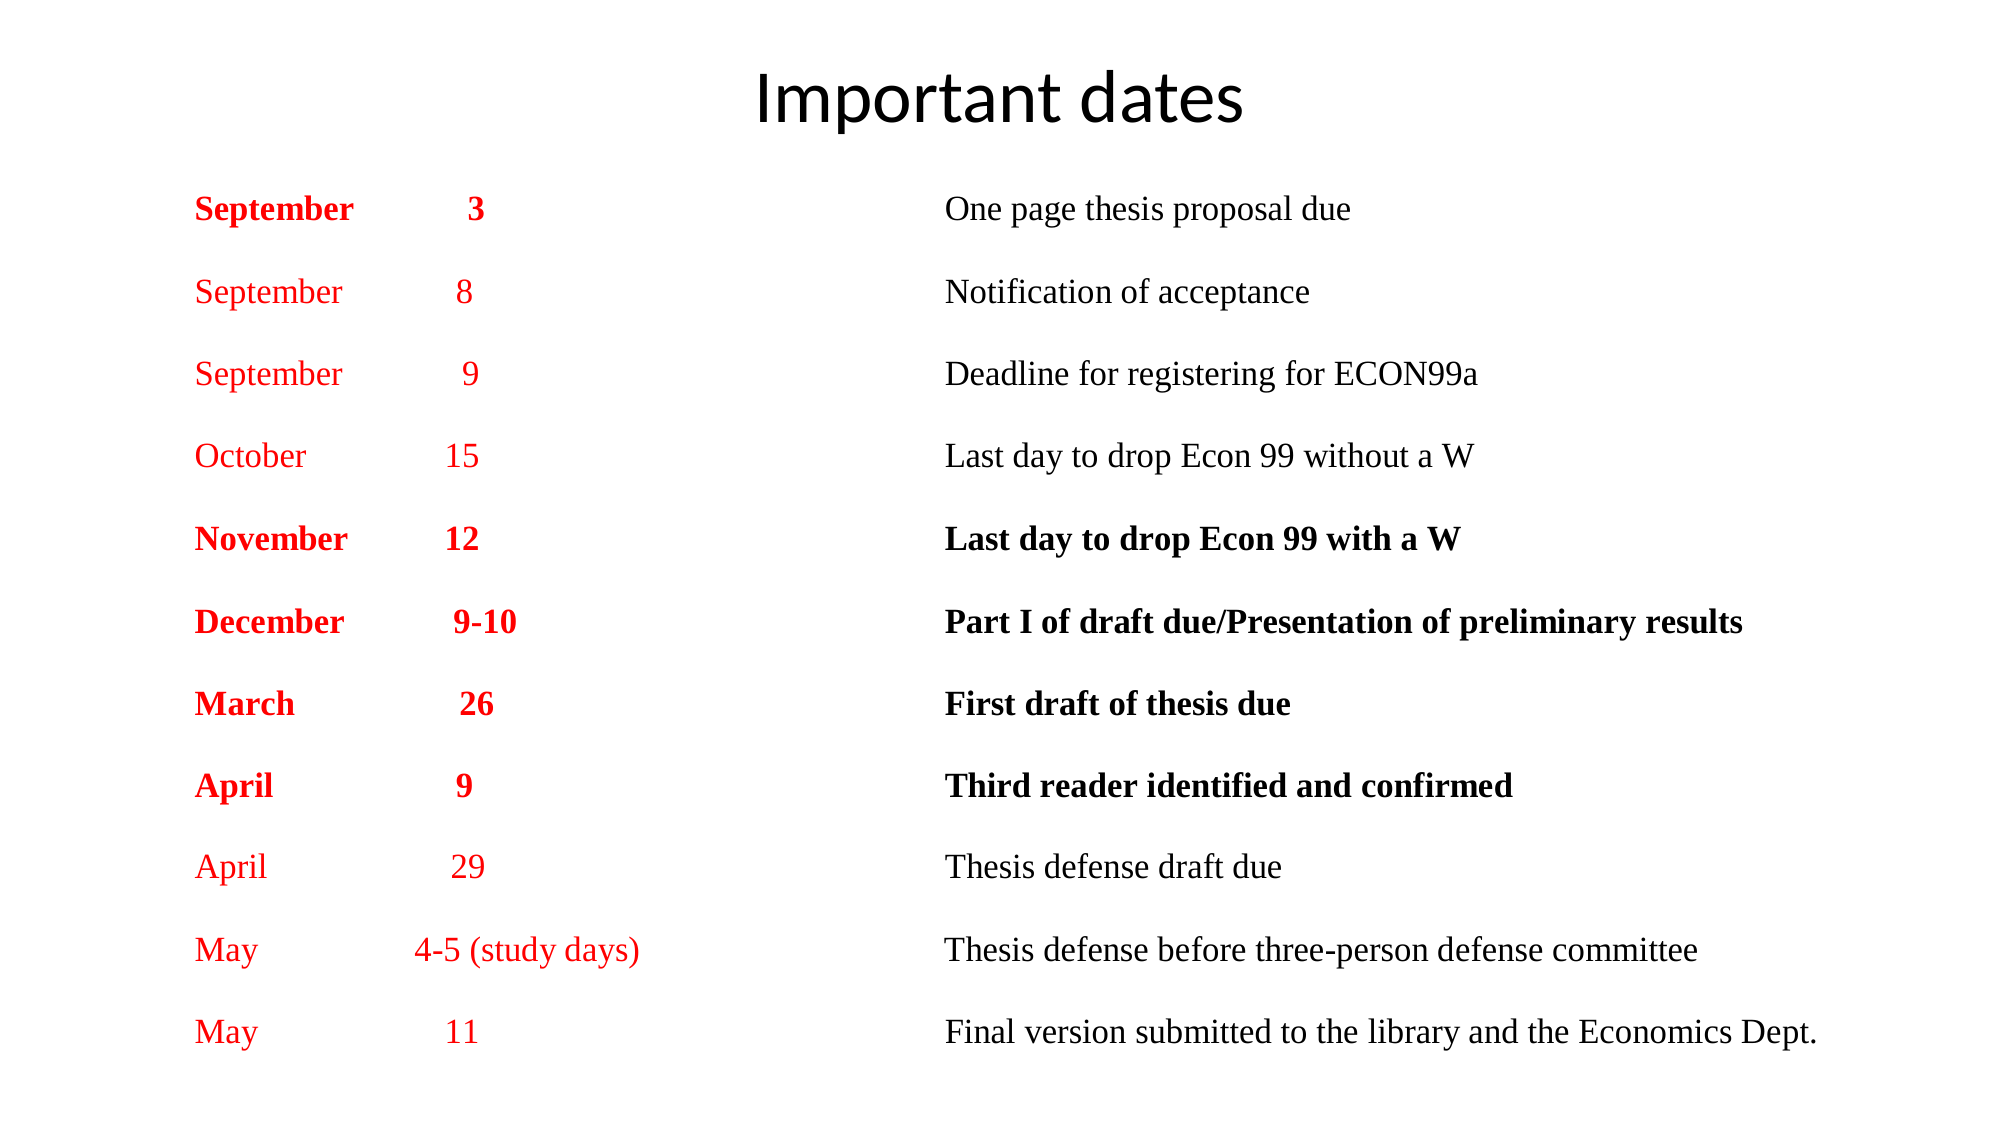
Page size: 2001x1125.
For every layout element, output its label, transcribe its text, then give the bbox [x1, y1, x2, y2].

title Important dates [137, 59, 1863, 137]
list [194, 187, 1825, 1095]
